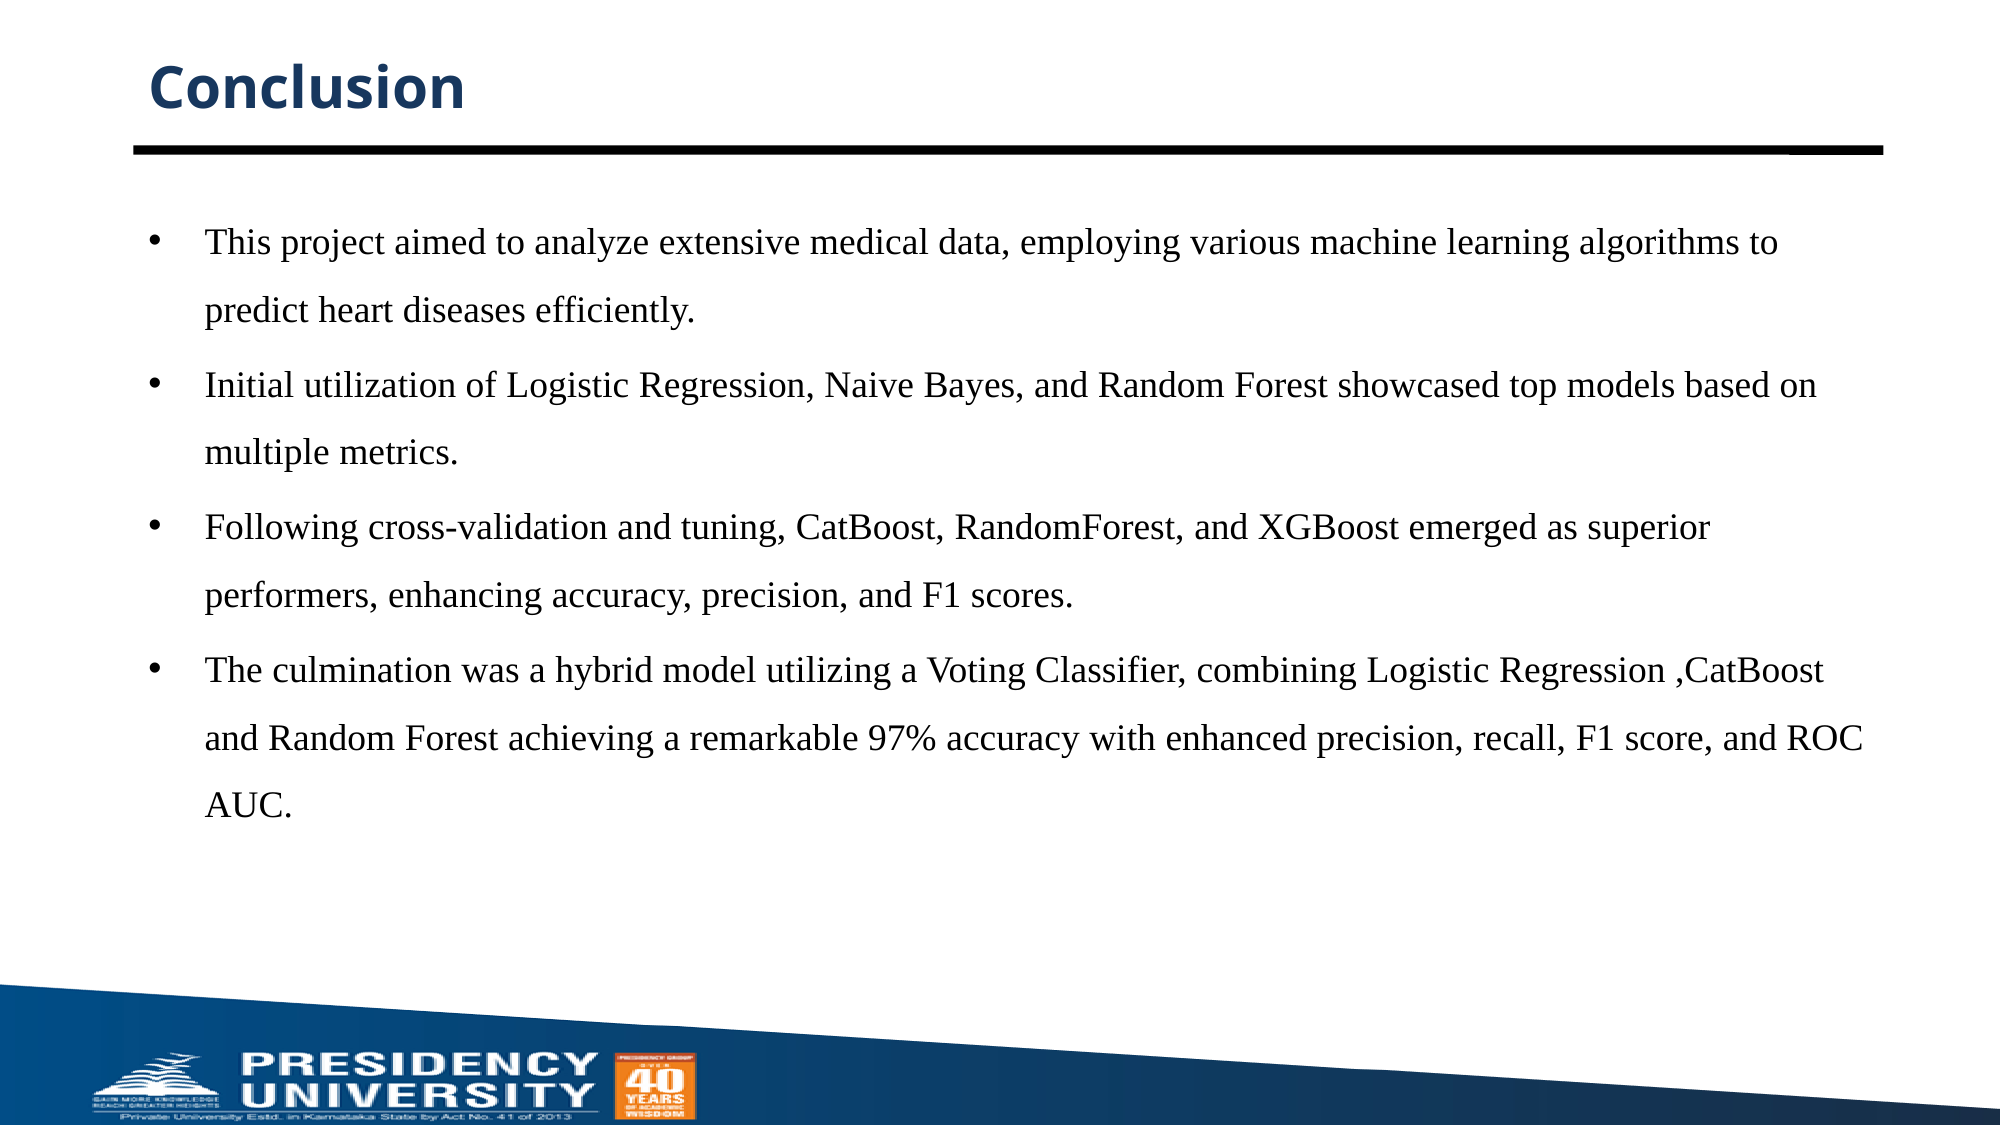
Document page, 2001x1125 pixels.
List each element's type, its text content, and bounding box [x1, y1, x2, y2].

list This project aimed to analyze extensive medical data, employing various machine learning algorithms to predict heart diseases efficiently. Initial utilization of Logistic Regression, Naive Bayes, and Random Forest showcased top models based on multiple metrics. Following cross-validation and tuning, CatBoost, RandomForest, and XGBoost emerged as superior performers, enhancing accuracy, precision, and F1 scores. The culmination was a hybrid model utilizing a Voting Classifier, combining Logistic Regression ,CatBoost and Random Forest achieving a remarkable 97% accuracy with enhanced precision, recall, F1 score, and ROC AUC. [133, 187, 1884, 1000]
title Conclusion [133, 45, 1884, 125]
picture [0, 982, 2000, 1125]
